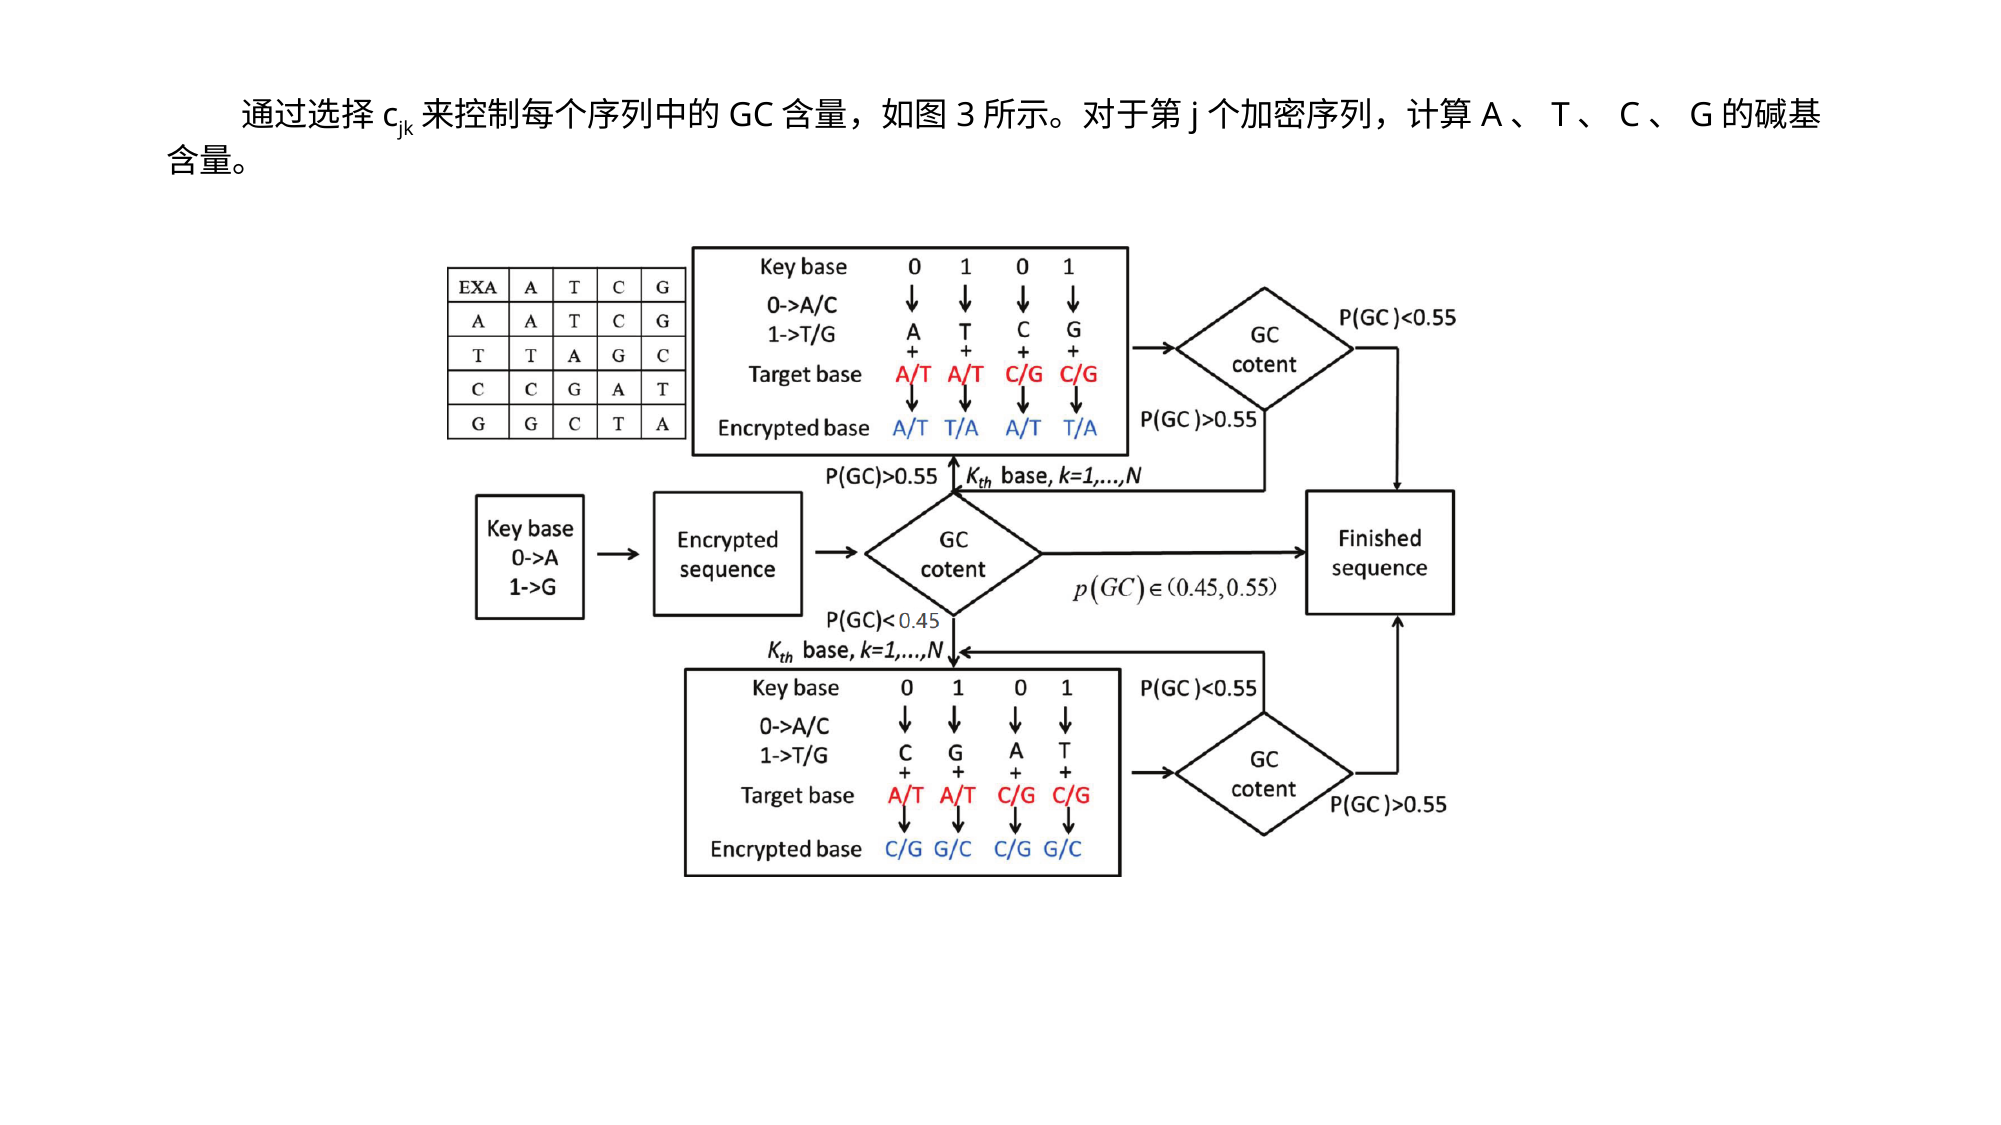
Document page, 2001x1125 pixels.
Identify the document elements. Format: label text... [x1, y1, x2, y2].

text_box 通过选择cjk来控制每个序列中的GC含量，如图3所示。对于第j个加密序列，计算A、T、C、G的碱基含量。 [151, 86, 1849, 187]
picture [437, 238, 1469, 886]
